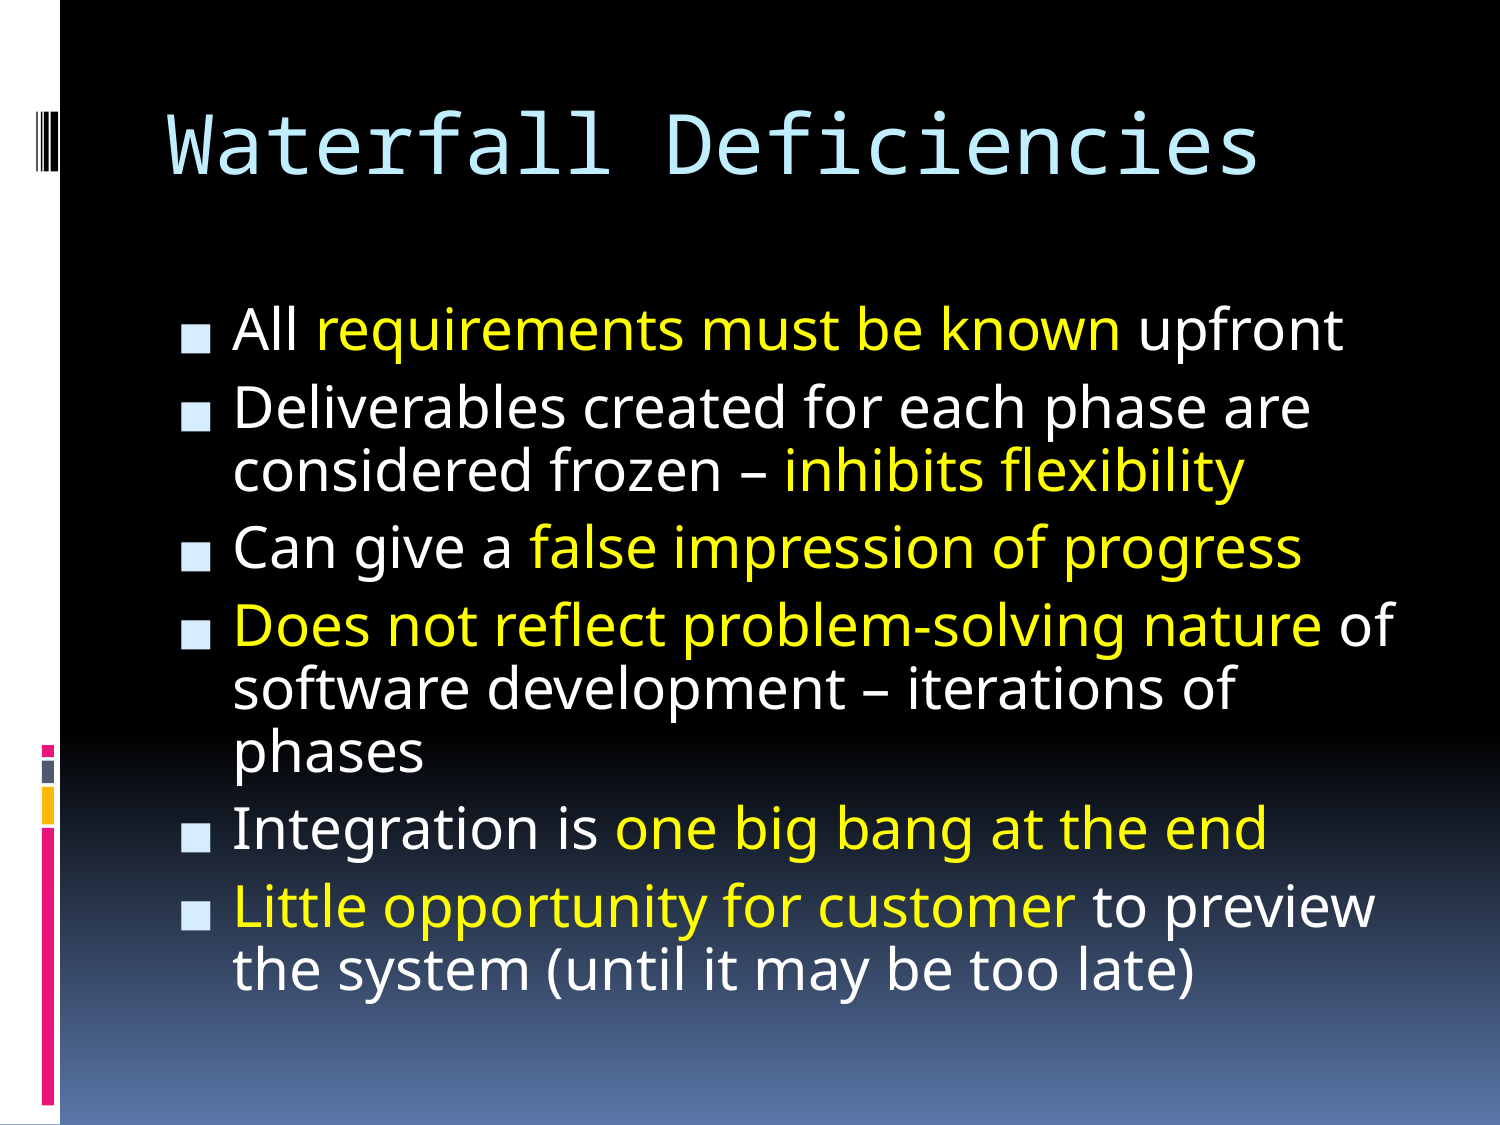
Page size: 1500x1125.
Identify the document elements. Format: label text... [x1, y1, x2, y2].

list All requirements must be known upfront Deliverables created for each phase are considered frozen – inhibits flexibility Can give a false impression of progress Does not reflect problem-solving nature of software development – iterations of phases Integration is one big bang at the end Little opportunity for customer to preview the system (until it may be too late) [150, 292, 1425, 1043]
title Waterfall Deficiencies [150, 84, 1425, 235]
